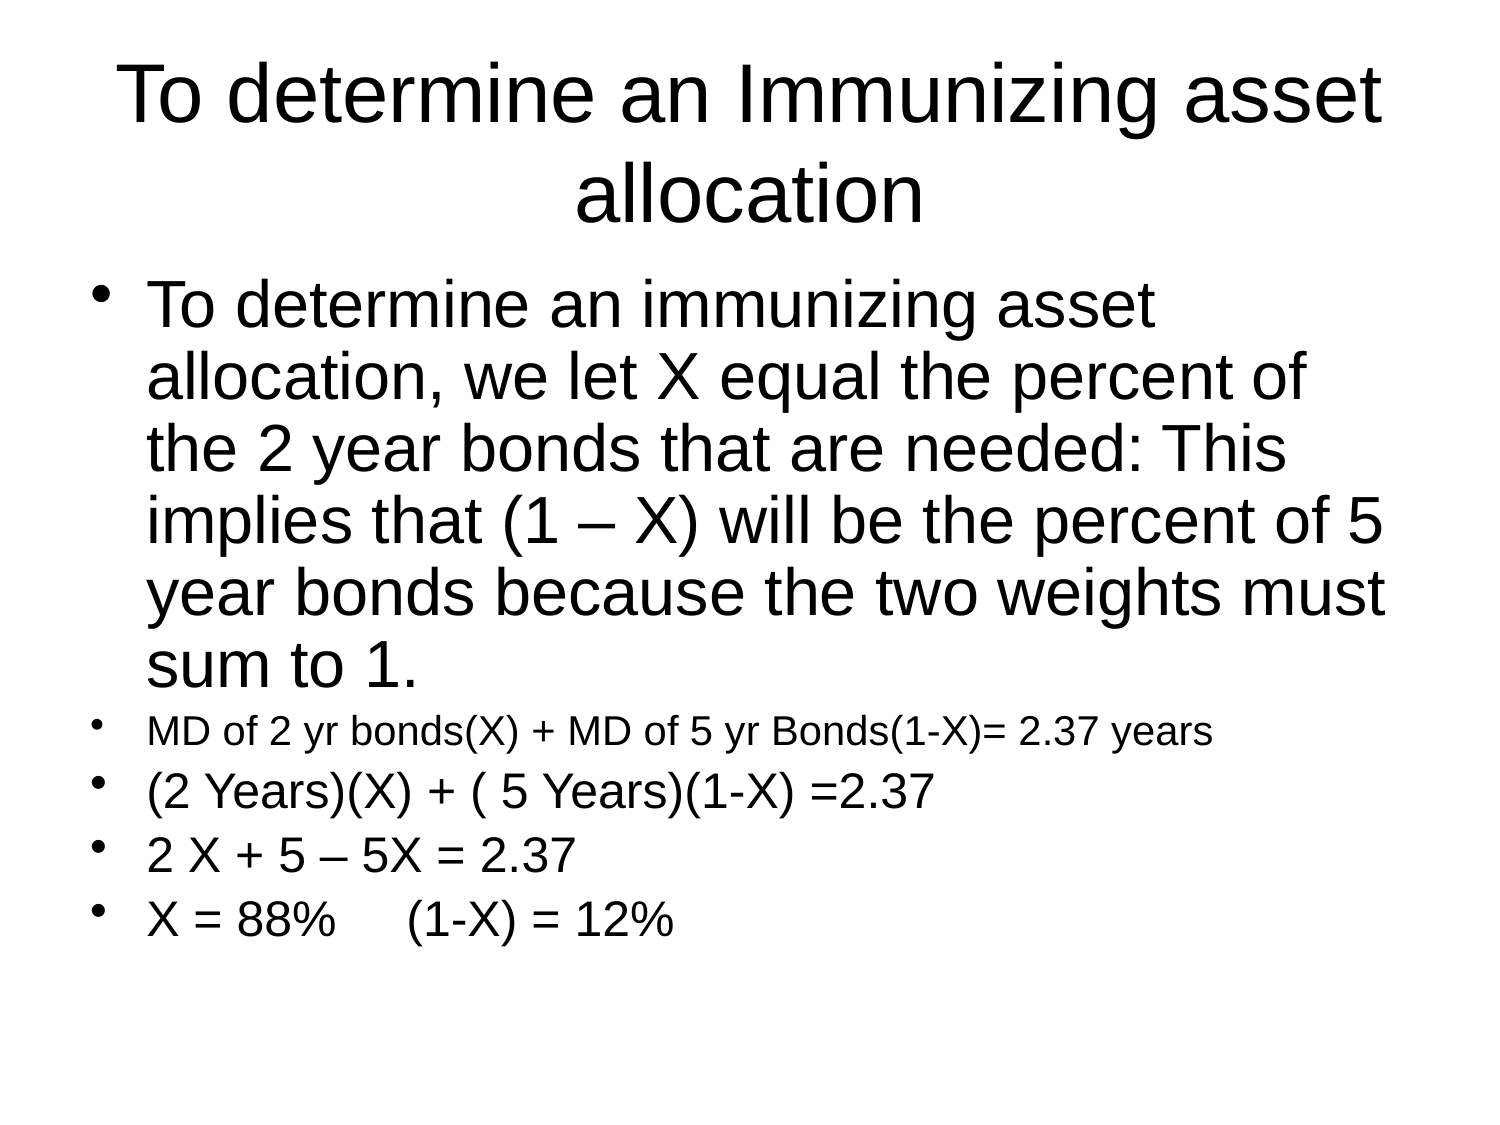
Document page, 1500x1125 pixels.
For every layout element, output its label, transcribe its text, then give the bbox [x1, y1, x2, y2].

list To determine an immunizing asset allocation, we let X equal the percent of the 2 year bonds that are needed: This implies that (1 – X) will be the percent of 5 year bonds because the two weights must sum to 1. MD of 2 yr bonds(X) + MD of 5 yr Bonds(1-X)= 2.37 years (2 Years)(X) + ( 5 Years)(1-X) =2.37 2 X + 5 – 5X = 2.37 X = 88% (1-X) = 12% [75, 262, 1425, 1005]
title To determine an Immunizing asset allocation [75, 45, 1425, 233]
